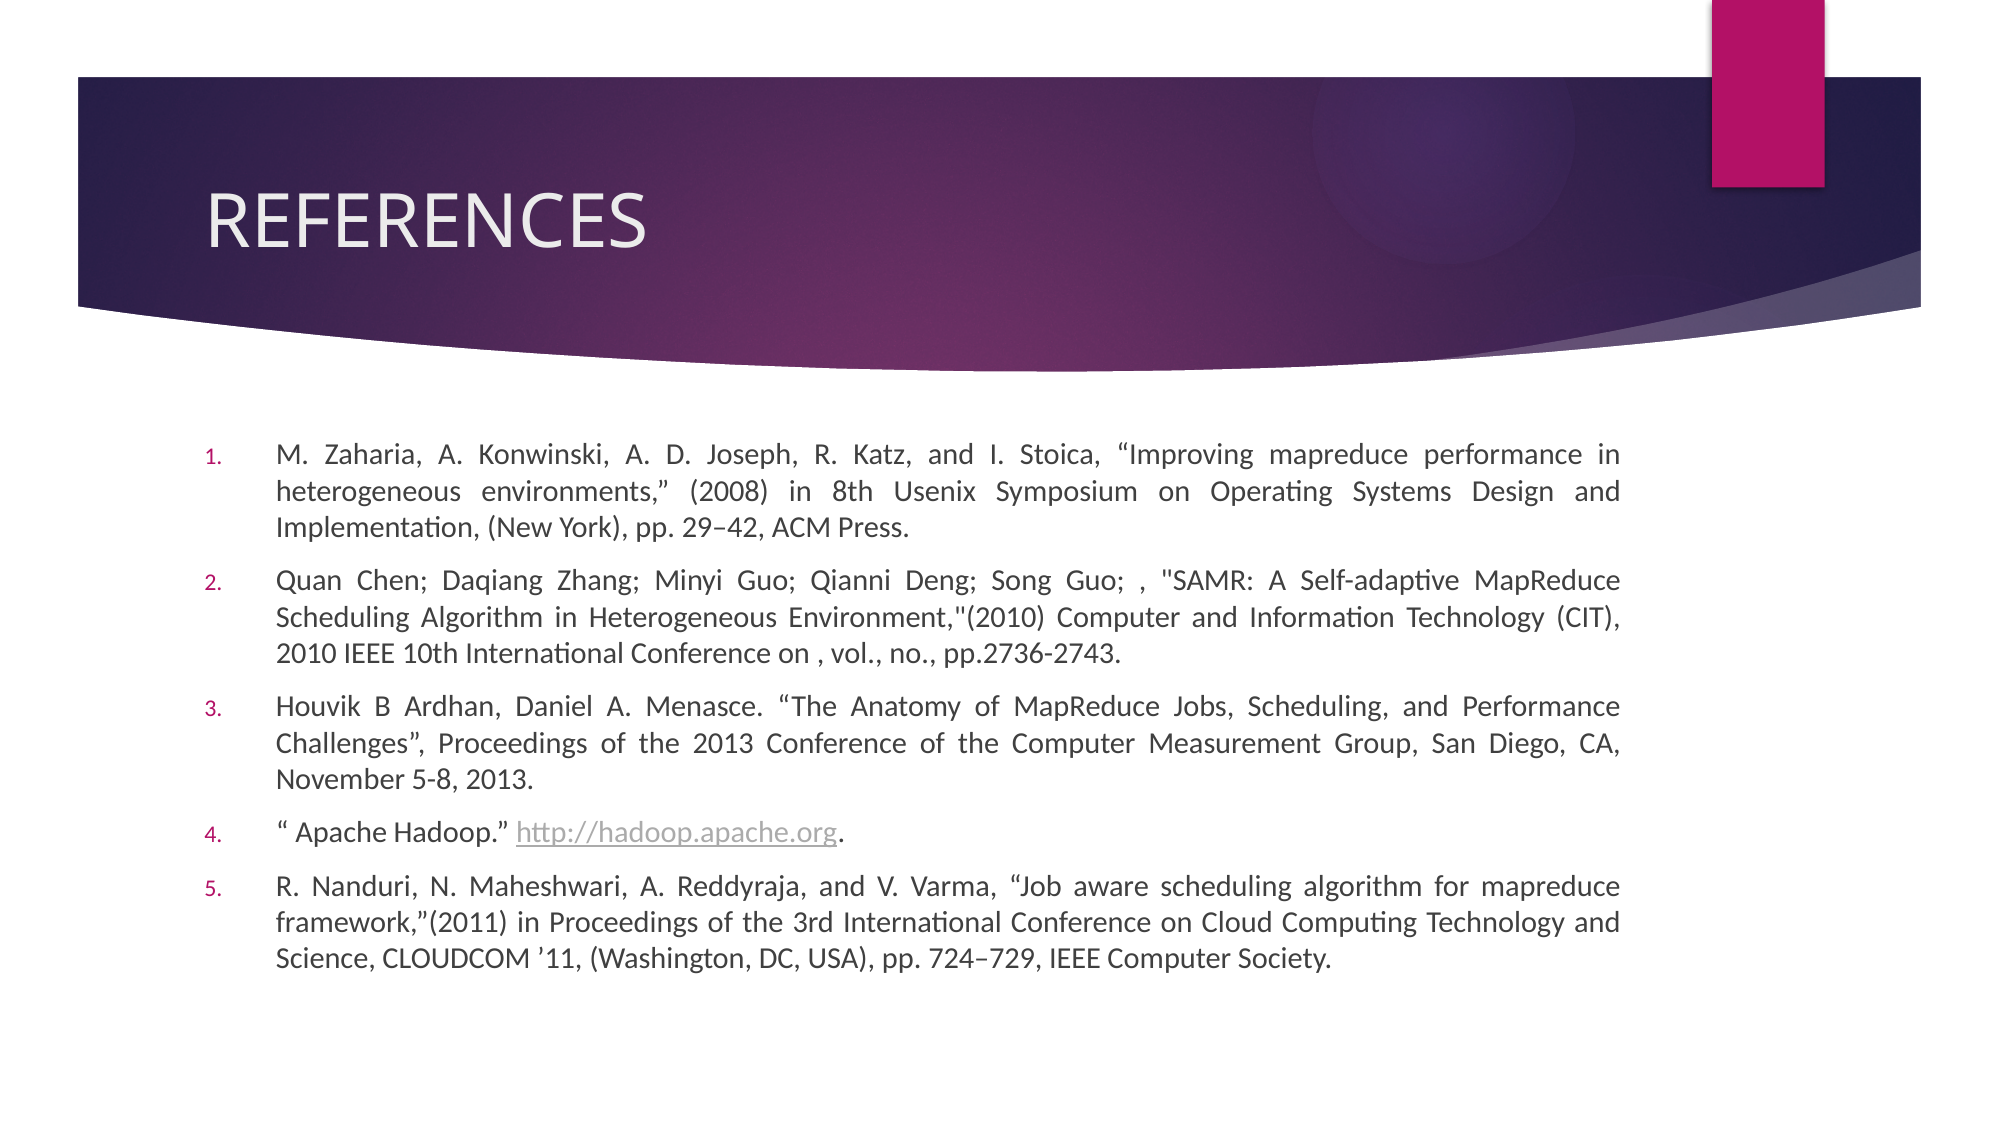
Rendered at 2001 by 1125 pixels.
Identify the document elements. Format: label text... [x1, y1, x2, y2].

title REFERENCES [189, 159, 1627, 276]
list M. Zaharia, A. Konwinski, A. D. Joseph, R. Katz, and I. Stoica, “Improving mapreduce performance in heterogeneous environments,” (2008) in 8th Usenix Symposium on Operating Systems Design and Implementation, (New York), pp. 29–42, ACM Press. Quan Chen; Daqiang Zhang; Minyi Guo; Qianni Deng; Song Guo; , "SAMR: A Self-adaptive MapReduce Scheduling Algorithm in Heterogeneous Environment,"(2010) Computer and Information Technology (CIT), 2010 IEEE 10th International Conference on , vol., no., pp.2736-2743. Houvik B Ardhan, Daniel A. Menasce. “The Anatomy of MapReduce Jobs, Scheduling, and Performance Challenges”, Proceedings of the 2013 Conference of the Computer Measurement Group, San Diego, CA, November 5-8, 2013. “ Apache Hadoop.” http://hadoop.apache.org. R. Nanduri, N. Maheshwari, A. Reddyraja, and V. Varma, “Job aware scheduling algorithm for mapreduce framework,”(2011) in Proceedings of the 3rd International Conference on Cloud Computing Technology and Science, CLOUDCOM ’11, (Washington, DC, USA), pp. 724–729, IEEE Computer Society. [189, 427, 1638, 988]
